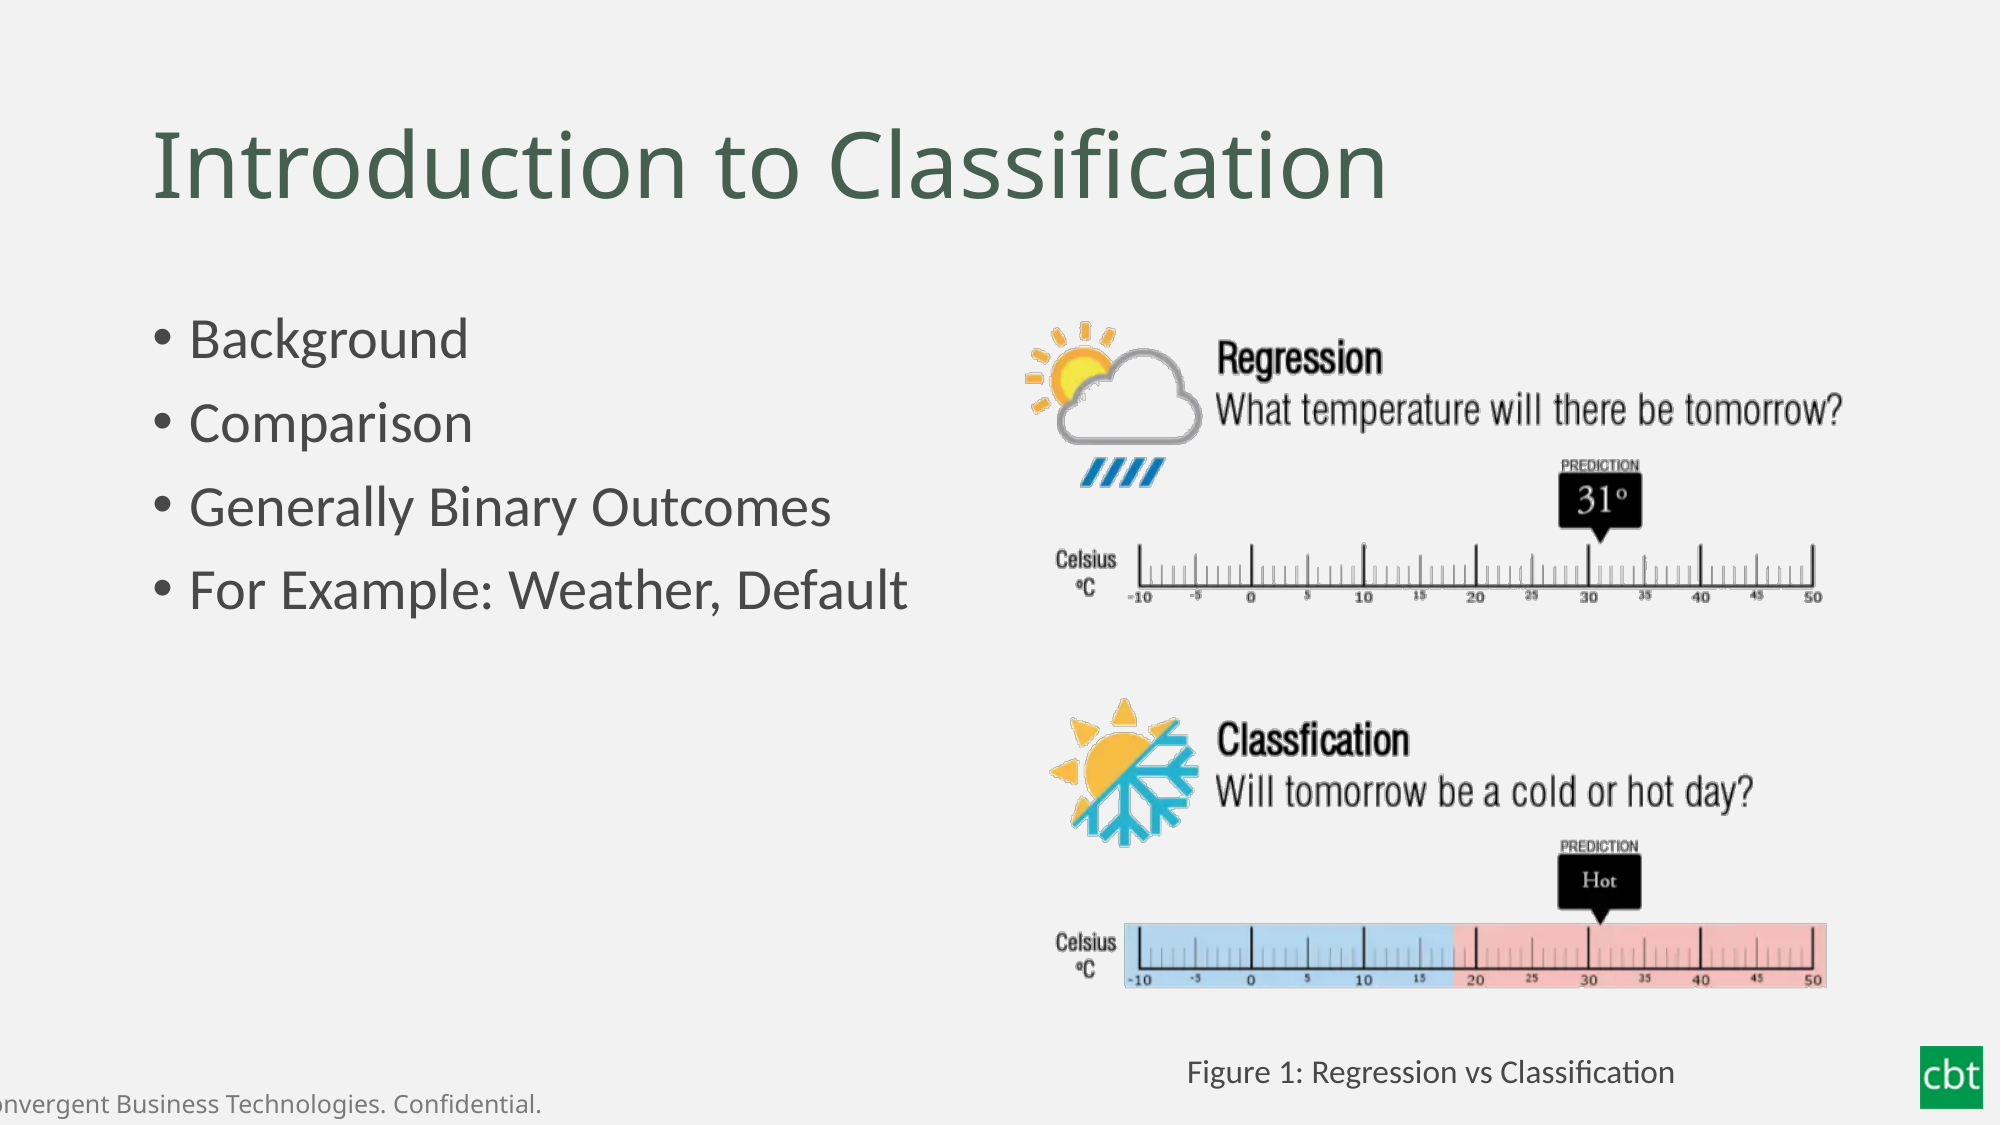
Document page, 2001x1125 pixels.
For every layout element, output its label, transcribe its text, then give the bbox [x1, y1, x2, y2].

picture [1920, 1046, 1984, 1109]
text_box Figure 1: Regression vs Classification [1172, 1035, 1887, 1122]
title Introduction to Classification [137, 59, 1863, 278]
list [1012, 308, 1863, 1004]
list Background Comparison Generally Binary Outcomes For Example: Weather, Default [137, 300, 988, 1015]
